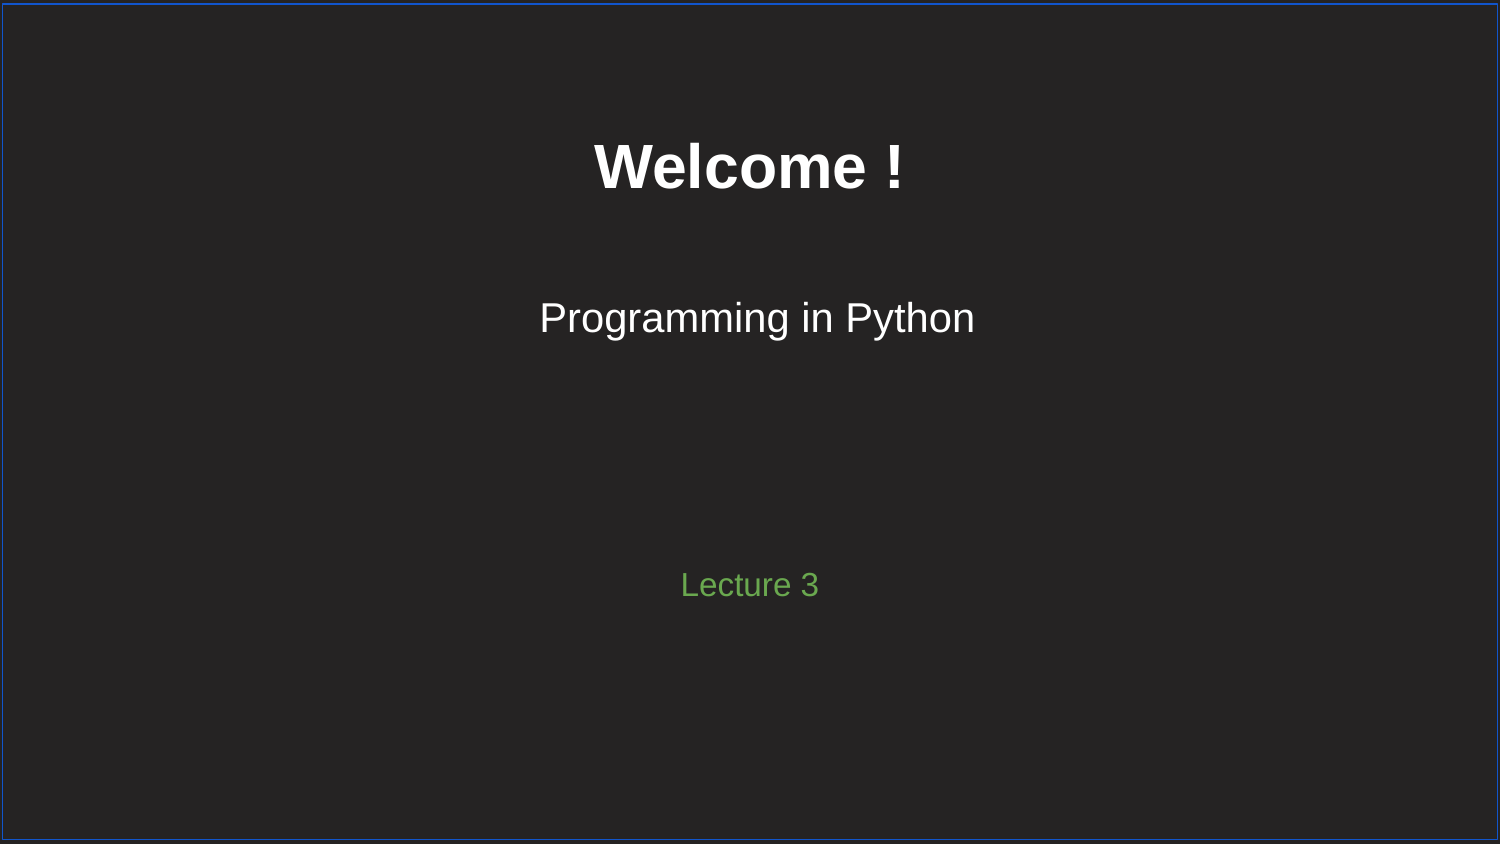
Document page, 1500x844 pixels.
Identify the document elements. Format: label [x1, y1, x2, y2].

text_box [2, 4, 1498, 840]
